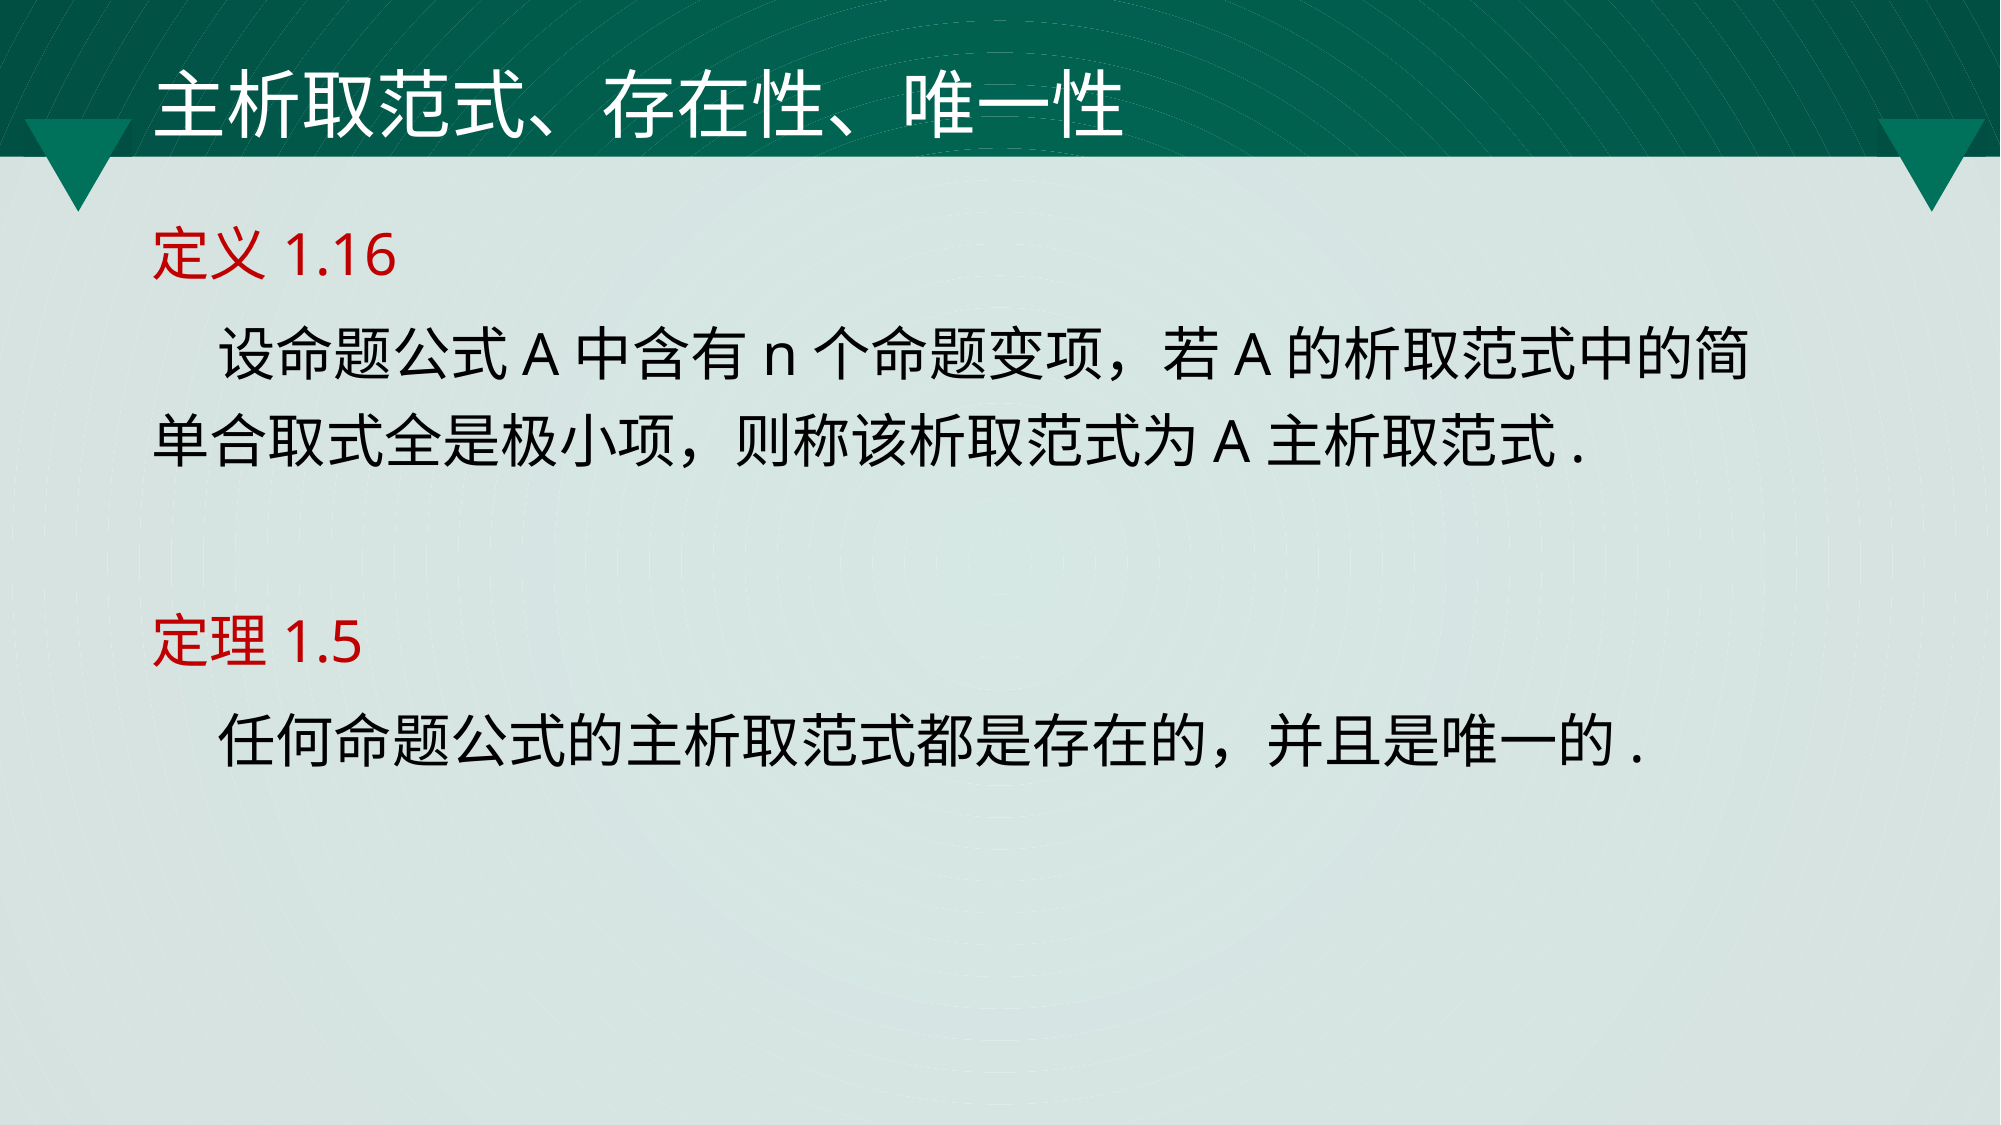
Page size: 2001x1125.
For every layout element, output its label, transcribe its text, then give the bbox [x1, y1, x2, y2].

list 定义1.16 设命题公式A中含有n个命题变项，若A的析取范式中的简单合取式全是极小项，则称该析取范式为A主析取范式. 定理1.5 任何命题公式的主析取范式都是存在的，并且是唯一的. [136, 191, 1807, 999]
title 主析取范式、存在性、唯一性 [136, 24, 1813, 157]
